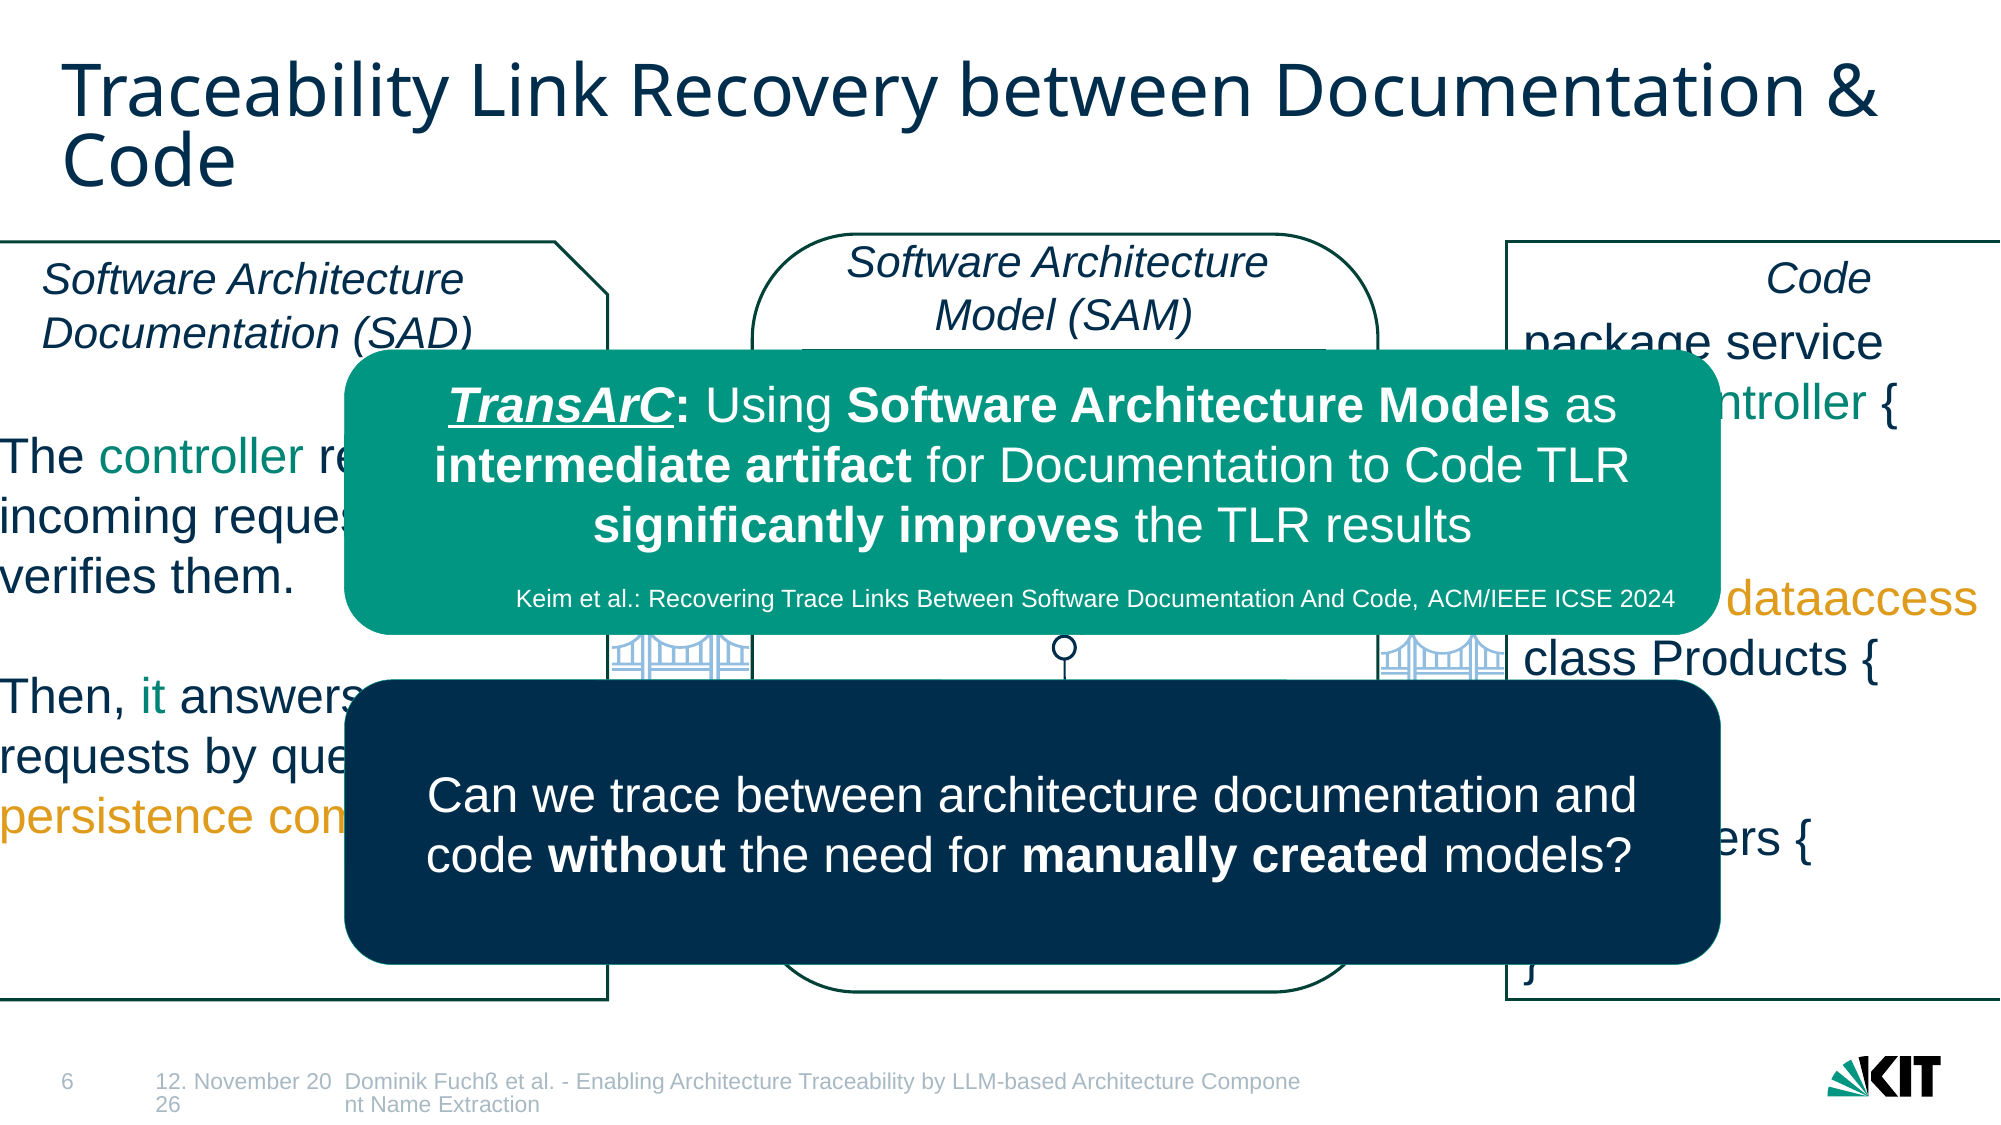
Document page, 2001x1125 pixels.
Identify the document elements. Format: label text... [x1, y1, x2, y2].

slide_number 6 [60, 1029, 156, 1125]
text_box [611, 637, 645, 678]
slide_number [156, 1029, 344, 1125]
text_box Can we trace between architecture documentation and code without the need for manually created models? [609, 678, 751, 967]
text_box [751, 225, 1379, 993]
text_box [1381, 637, 1505, 678]
text_box TransArC: Using Software Architecture Models as intermediate artifact for Documentation to Code TLR significantly improves the TLR results Keim et al.: Recovering Trace Links Between Software Documentation And Code, ACM/IEEE ICSE 2024 [1379, 348, 1505, 637]
title Traceability Link Recovery between Documentation & Code [60, 60, 1940, 226]
text_box Can we trace between architecture documentation and code without the need for manually created models? [1379, 678, 1505, 967]
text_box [1505, 241, 2000, 1062]
footer Dominik Fuchß et al. - Enabling Architecture Traceability by LLM-based Architecture Component Name Extraction [344, 1029, 1302, 1125]
text_box [716, 637, 749, 678]
text_box [647, 637, 713, 678]
text_box TransArC: Using Software Architecture Models as intermediate artifact for Documentation to Code TLR significantly improves the TLR results Keim et al.: Recovering Trace Links Between Software Documentation And Code, ACM/IEEE ICSE 2024 [609, 348, 751, 637]
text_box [0, 241, 609, 1001]
